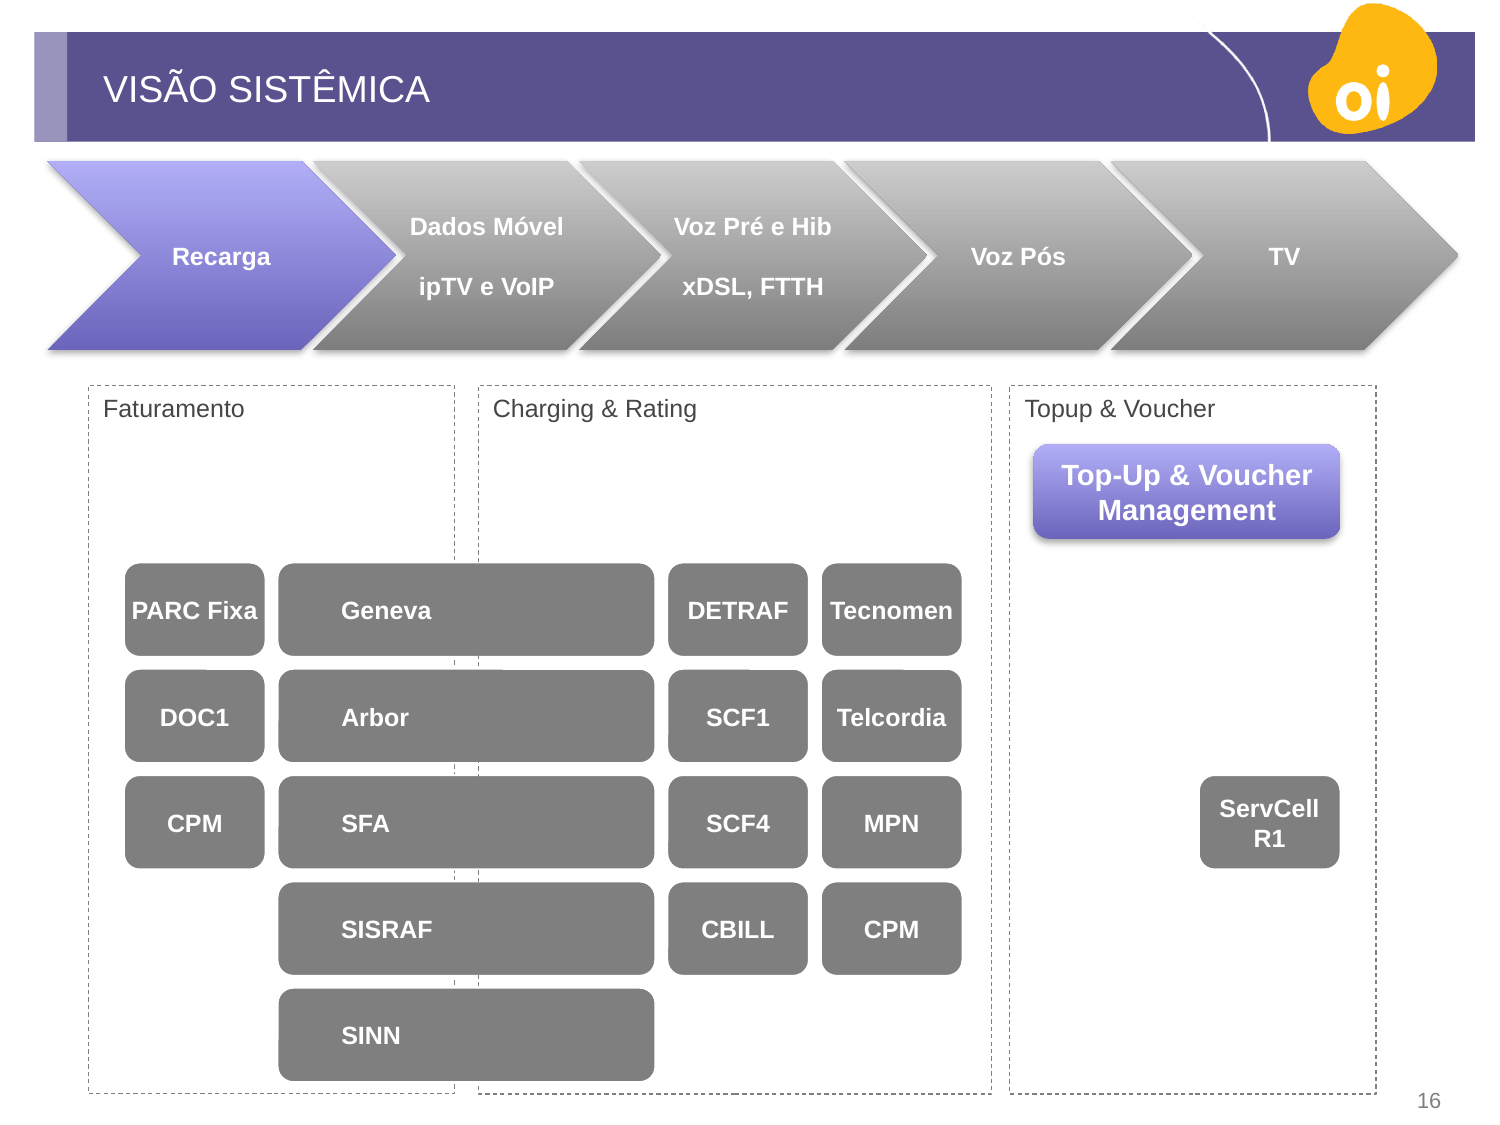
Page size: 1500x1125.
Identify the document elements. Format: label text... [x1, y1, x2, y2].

text_box Dados Móvel ipTV e VoIP [312, 160, 662, 350]
text_box Topup & Voucher [1008, 383, 1378, 1096]
text_box Voz Pós [844, 160, 1193, 350]
text_box Charging & Rating [476, 383, 994, 1096]
text_box Geneva [277, 562, 478, 657]
text_box Recarga [47, 160, 396, 350]
title VISÃO SISTÊMICA [88, 35, 1235, 140]
text_box Arbor [277, 668, 478, 764]
text_box SINN [277, 987, 656, 1083]
text_box ServCell R1 [1198, 774, 1341, 870]
text_box Voz Pré e Hib xDSL, FTTH [579, 160, 928, 350]
text_box DOC1 [123, 668, 266, 764]
text_box SFA [277, 774, 478, 870]
slide_number 16 [1300, 1070, 1448, 1125]
text_box Faturamento [86, 383, 457, 1096]
text_box TV [1110, 160, 1459, 350]
picture [1058, 0, 1440, 148]
text_box CPM [123, 774, 266, 870]
text_box PARC Fixa [123, 562, 266, 657]
text_box SISRAF [277, 881, 478, 976]
